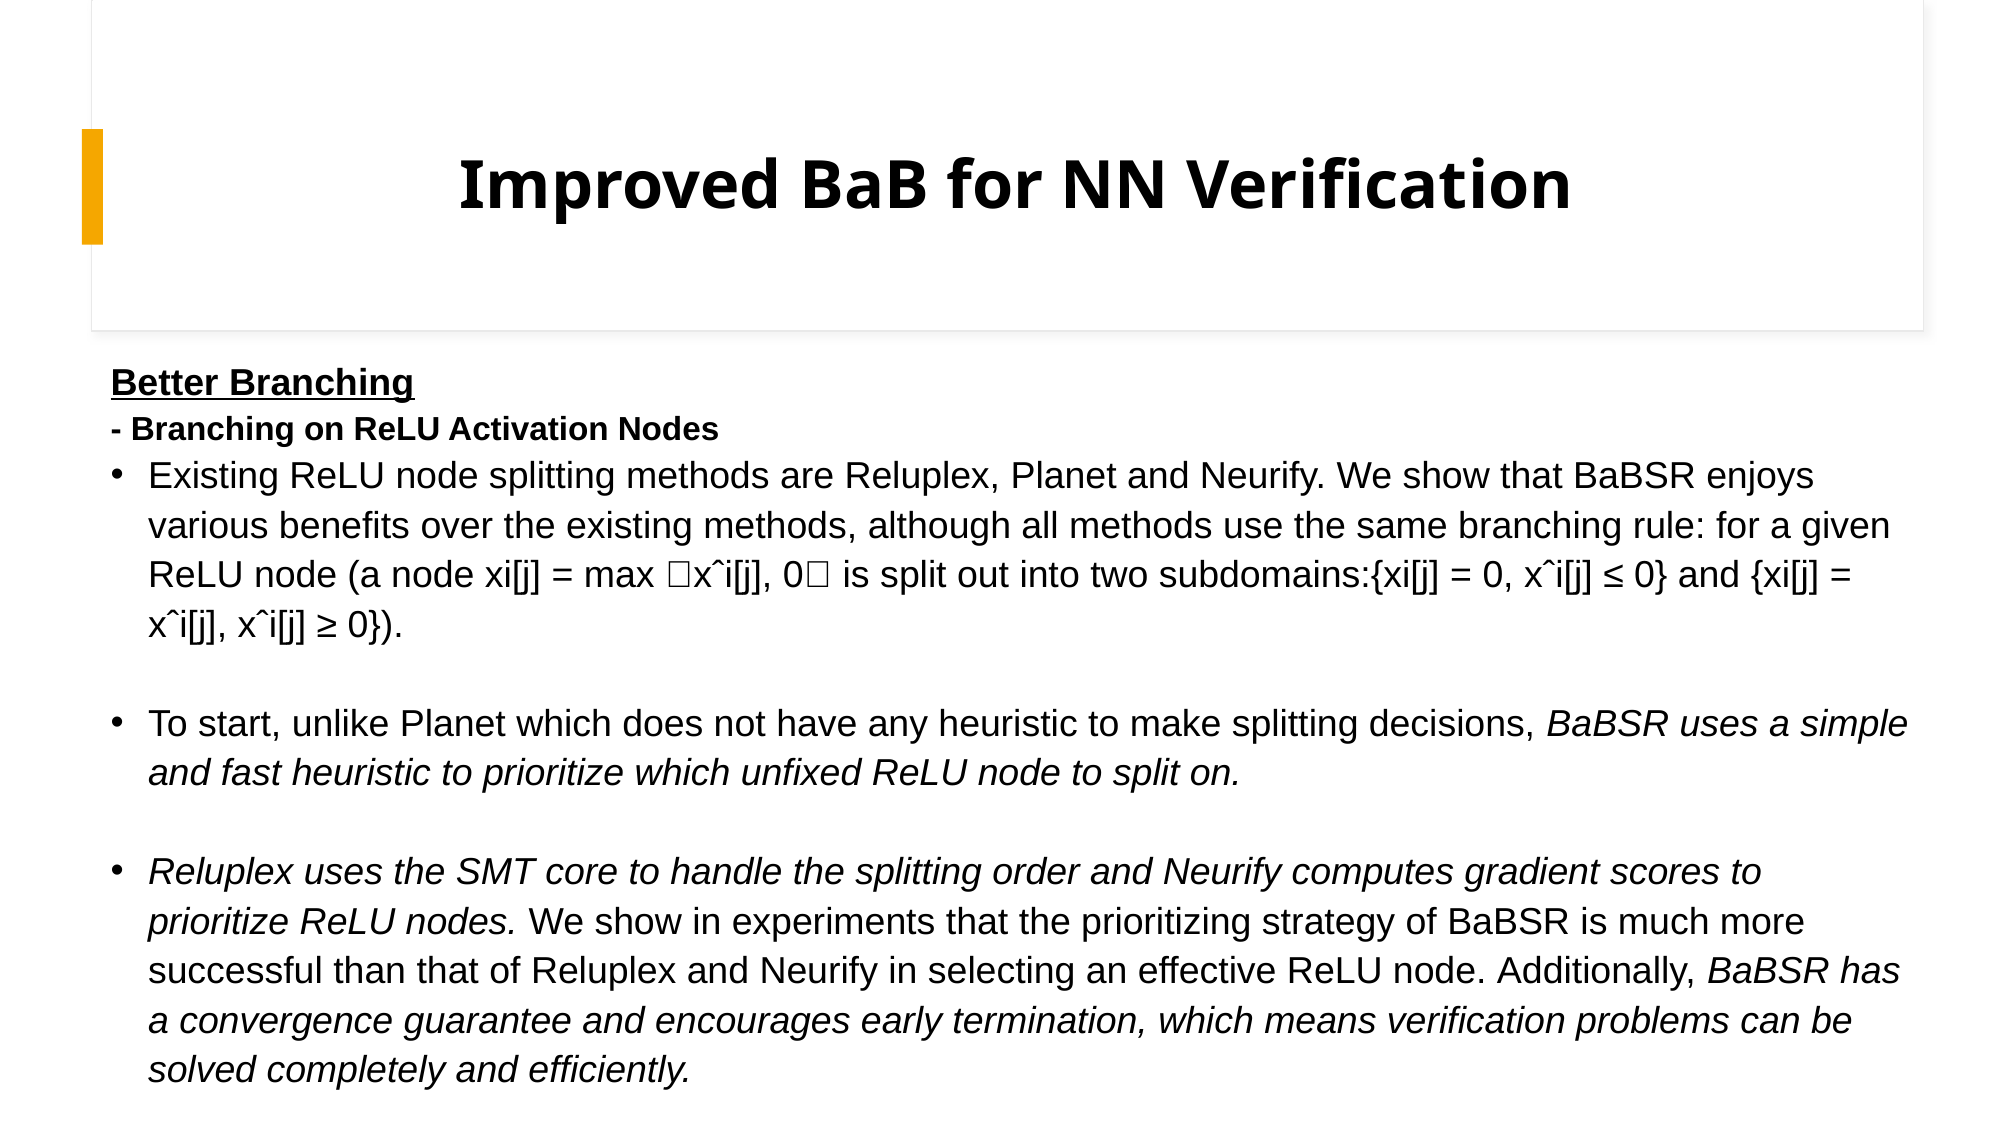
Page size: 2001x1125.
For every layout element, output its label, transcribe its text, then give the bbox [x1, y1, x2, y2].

title Improved BaB for NN Verification [183, 90, 1851, 284]
list Better Branching - Branching on ReLU Activation Nodes Existing ReLU node splitting methods are Reluplex, Planet and Neurify. We show that BaBSR enjoys various benefits over the existing methods, although all methods use the same branching rule: for a given ReLU node (a node xi[j] = max 􏰁xˆi[j], 0􏰂 is split out into two subdomains:{xi[j] = 0, xˆi[j] ≤ 0} and {xi[j] = xˆi[j], xˆi[j] ≥ 0}). To start, unlike Planet which does not have any heuristic to make splitting decisions, BaBSR uses a simple and fast heuristic to prioritize which unfixed ReLU node to split on. Reluplex uses the SMT core to handle the splitting order and Neurify computes gradient scores to prioritize ReLU nodes. We show in experiments that the prioritizing strategy of BaBSR is much more successful than that of Reluplex and Neurify in selecting an effective ReLU node. Additionally, BaBSR has a convergence guarantee and encourages early termination, which means verification problems can be solved completely and efficiently. [95, 345, 1930, 1091]
